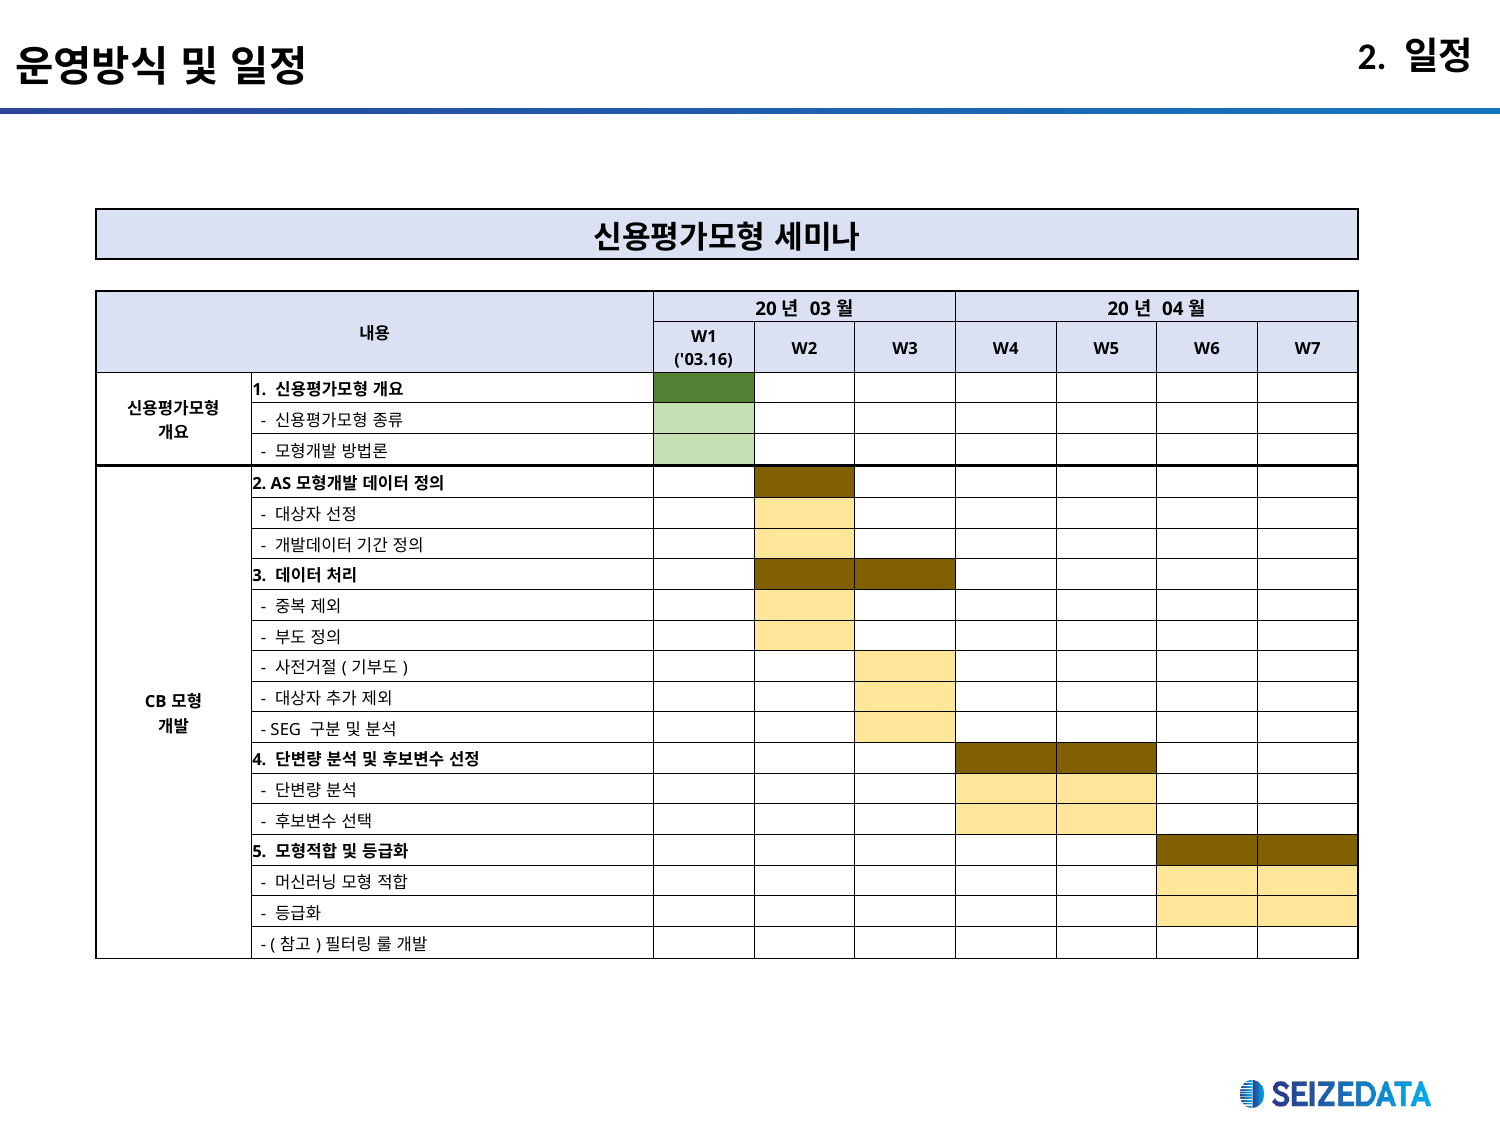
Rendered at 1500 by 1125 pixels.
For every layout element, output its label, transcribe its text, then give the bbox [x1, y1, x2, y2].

table_cell [956, 866, 1056, 895]
table_cell [956, 559, 1056, 589]
table_cell [654, 835, 754, 865]
table_cell [956, 373, 1056, 402]
table_cell [251, 260, 352, 290]
table_cell 신용평가모형 개요 [97, 373, 251, 464]
table_cell [956, 529, 1056, 558]
table_cell [1157, 835, 1257, 865]
table_cell [654, 712, 754, 742]
table_cell [1258, 467, 1357, 497]
table_cell [855, 260, 955, 290]
table_cell 3. 데이터 처리 [252, 559, 653, 589]
table_cell 20년 04월 [956, 292, 1357, 321]
table_cell - 개발데이터 기간 정의 [252, 529, 653, 558]
table_cell [956, 498, 1056, 528]
table_cell [654, 743, 754, 773]
table_cell [654, 651, 754, 681]
table_cell [855, 498, 955, 528]
table_cell [855, 403, 955, 433]
table_cell [855, 467, 955, 497]
table_cell - 부도 정의 [252, 621, 653, 650]
table_cell [1057, 498, 1156, 528]
table_cell - 등급화 [252, 896, 653, 926]
table_cell [755, 467, 854, 497]
table_cell [1157, 260, 1257, 290]
table_cell [1057, 559, 1156, 589]
table_cell [654, 373, 754, 402]
table_cell [855, 559, 955, 589]
table_cell [956, 804, 1056, 834]
picture [1235, 1072, 1434, 1111]
table_cell [1157, 804, 1257, 834]
table_cell [1157, 866, 1257, 895]
table_cell [1258, 498, 1357, 528]
table_cell [755, 651, 854, 681]
table_cell [1258, 651, 1357, 681]
table_cell [1258, 403, 1357, 433]
table_cell [1157, 621, 1257, 650]
table_cell [755, 927, 854, 958]
table_cell [855, 590, 955, 620]
table_cell [1157, 590, 1257, 620]
table_cell W6 [1157, 322, 1257, 372]
table_cell [1258, 927, 1357, 958]
table_cell 내용 [97, 292, 653, 372]
table_cell [755, 835, 854, 865]
table_cell [1057, 896, 1156, 926]
table_cell [1157, 434, 1257, 464]
table_cell [654, 260, 754, 290]
table_cell [855, 774, 955, 803]
table_cell [1057, 835, 1156, 865]
table_cell [755, 559, 854, 589]
table_cell W4 [956, 322, 1056, 372]
table_cell [1057, 866, 1156, 895]
table_cell [1057, 590, 1156, 620]
table_cell W5 [1057, 322, 1156, 372]
table_cell [755, 403, 854, 433]
table_cell [755, 682, 854, 711]
table_cell - 단변량 분석 [252, 774, 653, 803]
table_cell [1258, 434, 1357, 464]
table_cell [755, 896, 854, 926]
table_cell [654, 896, 754, 926]
table_cell 20년 03월 [654, 292, 955, 321]
table_cell [654, 467, 754, 497]
table_cell [1157, 896, 1257, 926]
table_cell [855, 866, 955, 895]
table_cell - 머신러닝 모형 적합 [252, 866, 653, 895]
table_cell 4. 단변량 분석 및 후보변수 선정 [252, 743, 653, 773]
table_cell [1157, 743, 1257, 773]
table_cell [1157, 712, 1257, 742]
table_cell [654, 866, 754, 895]
table_cell - 후보변수 선택 [252, 804, 653, 834]
table_header 신용평가모형 세미나 [97, 210, 1357, 258]
table_cell [1257, 260, 1358, 290]
table_cell [654, 559, 754, 589]
table_cell [755, 712, 854, 742]
table_cell [855, 835, 955, 865]
text_box 2. 일정 [1343, 24, 1500, 85]
table_cell W7 [1258, 322, 1357, 372]
table_cell 2. AS모형개발 데이터 정의 [252, 467, 653, 497]
table_cell [1157, 559, 1257, 589]
table_cell [654, 682, 754, 711]
table_cell - 대상자 추가 제외 [252, 682, 653, 711]
table_cell [1056, 260, 1157, 290]
table_cell [1258, 373, 1357, 402]
table_cell [956, 590, 1056, 620]
table_cell [956, 621, 1056, 650]
table_cell [855, 682, 955, 711]
table_cell [1157, 403, 1257, 433]
table_cell [654, 529, 754, 558]
table_cell [956, 835, 1056, 865]
table_cell [755, 621, 854, 650]
table_cell [755, 373, 854, 402]
table_cell [1258, 743, 1357, 773]
table_cell [956, 743, 1056, 773]
table_cell [654, 804, 754, 834]
table_cell [1157, 498, 1257, 528]
table_cell [1157, 373, 1257, 402]
table_cell [855, 712, 955, 742]
table_cell [855, 621, 955, 650]
table_cell [1258, 835, 1357, 865]
table_cell [1258, 621, 1357, 650]
table_cell [352, 260, 452, 290]
table_cell [452, 260, 553, 290]
table_cell [654, 498, 754, 528]
table_cell [1157, 682, 1257, 711]
table_cell W1 ('03.16) [654, 322, 754, 372]
table_cell [956, 682, 1056, 711]
table_cell [654, 927, 754, 958]
title 운영방식 및 일정 [0, 24, 357, 106]
table_cell [855, 743, 955, 773]
table_cell 5. 모형적합 및 등급화 [252, 835, 653, 865]
table_cell [1258, 804, 1357, 834]
table_cell [755, 498, 854, 528]
table_cell [654, 774, 754, 803]
table_cell - (참고)필터링 룰 개발 [252, 927, 653, 958]
table_cell [855, 927, 955, 958]
table_cell [956, 712, 1056, 742]
table_cell [1057, 403, 1156, 433]
table_cell [1258, 866, 1357, 895]
table_cell [1258, 590, 1357, 620]
table_cell [1157, 529, 1257, 558]
table_cell [956, 896, 1056, 926]
table_cell - 대상자 선정 [252, 498, 653, 528]
table_cell [754, 260, 855, 290]
table_cell [855, 373, 955, 402]
table_cell [855, 896, 955, 926]
table_cell [755, 866, 854, 895]
table_cell [1057, 651, 1156, 681]
table_cell [1057, 927, 1156, 958]
table_cell [1258, 529, 1357, 558]
table_cell [755, 804, 854, 834]
table_cell [1057, 434, 1156, 464]
table_cell [1157, 651, 1257, 681]
table_cell [1258, 682, 1357, 711]
table_cell [1157, 467, 1257, 497]
table_cell [956, 434, 1056, 464]
table_cell [1057, 373, 1156, 402]
table_cell 1. 신용평가모형 개요 [252, 373, 653, 402]
table_cell [96, 260, 251, 290]
table_cell [755, 774, 854, 803]
table_cell [1157, 774, 1257, 803]
table_cell - 중복 제외 [252, 590, 653, 620]
table_cell [855, 804, 955, 834]
table_cell [654, 434, 754, 464]
table_cell [1258, 896, 1357, 926]
table_cell [1057, 529, 1156, 558]
table_cell W2 [755, 322, 854, 372]
table_cell - 사전거절(기부도) [252, 651, 653, 681]
table_cell [553, 260, 654, 290]
table_cell [1057, 621, 1156, 650]
table_cell [1057, 712, 1156, 742]
table_cell [1258, 712, 1357, 742]
table_cell [956, 651, 1056, 681]
table_cell [755, 743, 854, 773]
table_cell [1057, 804, 1156, 834]
table_cell [1258, 774, 1357, 803]
table_cell [654, 621, 754, 650]
table_cell [1057, 774, 1156, 803]
table_cell [1157, 927, 1257, 958]
table_cell - 신용평가모형 종류 [252, 403, 653, 433]
table_cell [855, 651, 955, 681]
table_cell [755, 529, 854, 558]
table_cell - 모형개발 방법론 [252, 434, 653, 464]
table_cell [855, 434, 955, 464]
table_cell [1057, 743, 1156, 773]
table_cell [1258, 559, 1357, 589]
table_cell [855, 529, 955, 558]
table_cell [654, 403, 754, 433]
table_cell [755, 434, 854, 464]
table_cell W3 [855, 322, 955, 372]
table_cell [1057, 682, 1156, 711]
table_cell [955, 260, 1056, 290]
table_cell [956, 774, 1056, 803]
table_cell [755, 590, 854, 620]
table_cell [1057, 467, 1156, 497]
table_cell CB모형 개발 [97, 467, 251, 958]
table_cell - SEG 구분 및 분석 [252, 712, 653, 742]
table_cell [956, 403, 1056, 433]
table_cell [956, 467, 1056, 497]
table_cell [654, 590, 754, 620]
table_cell [956, 927, 1056, 958]
